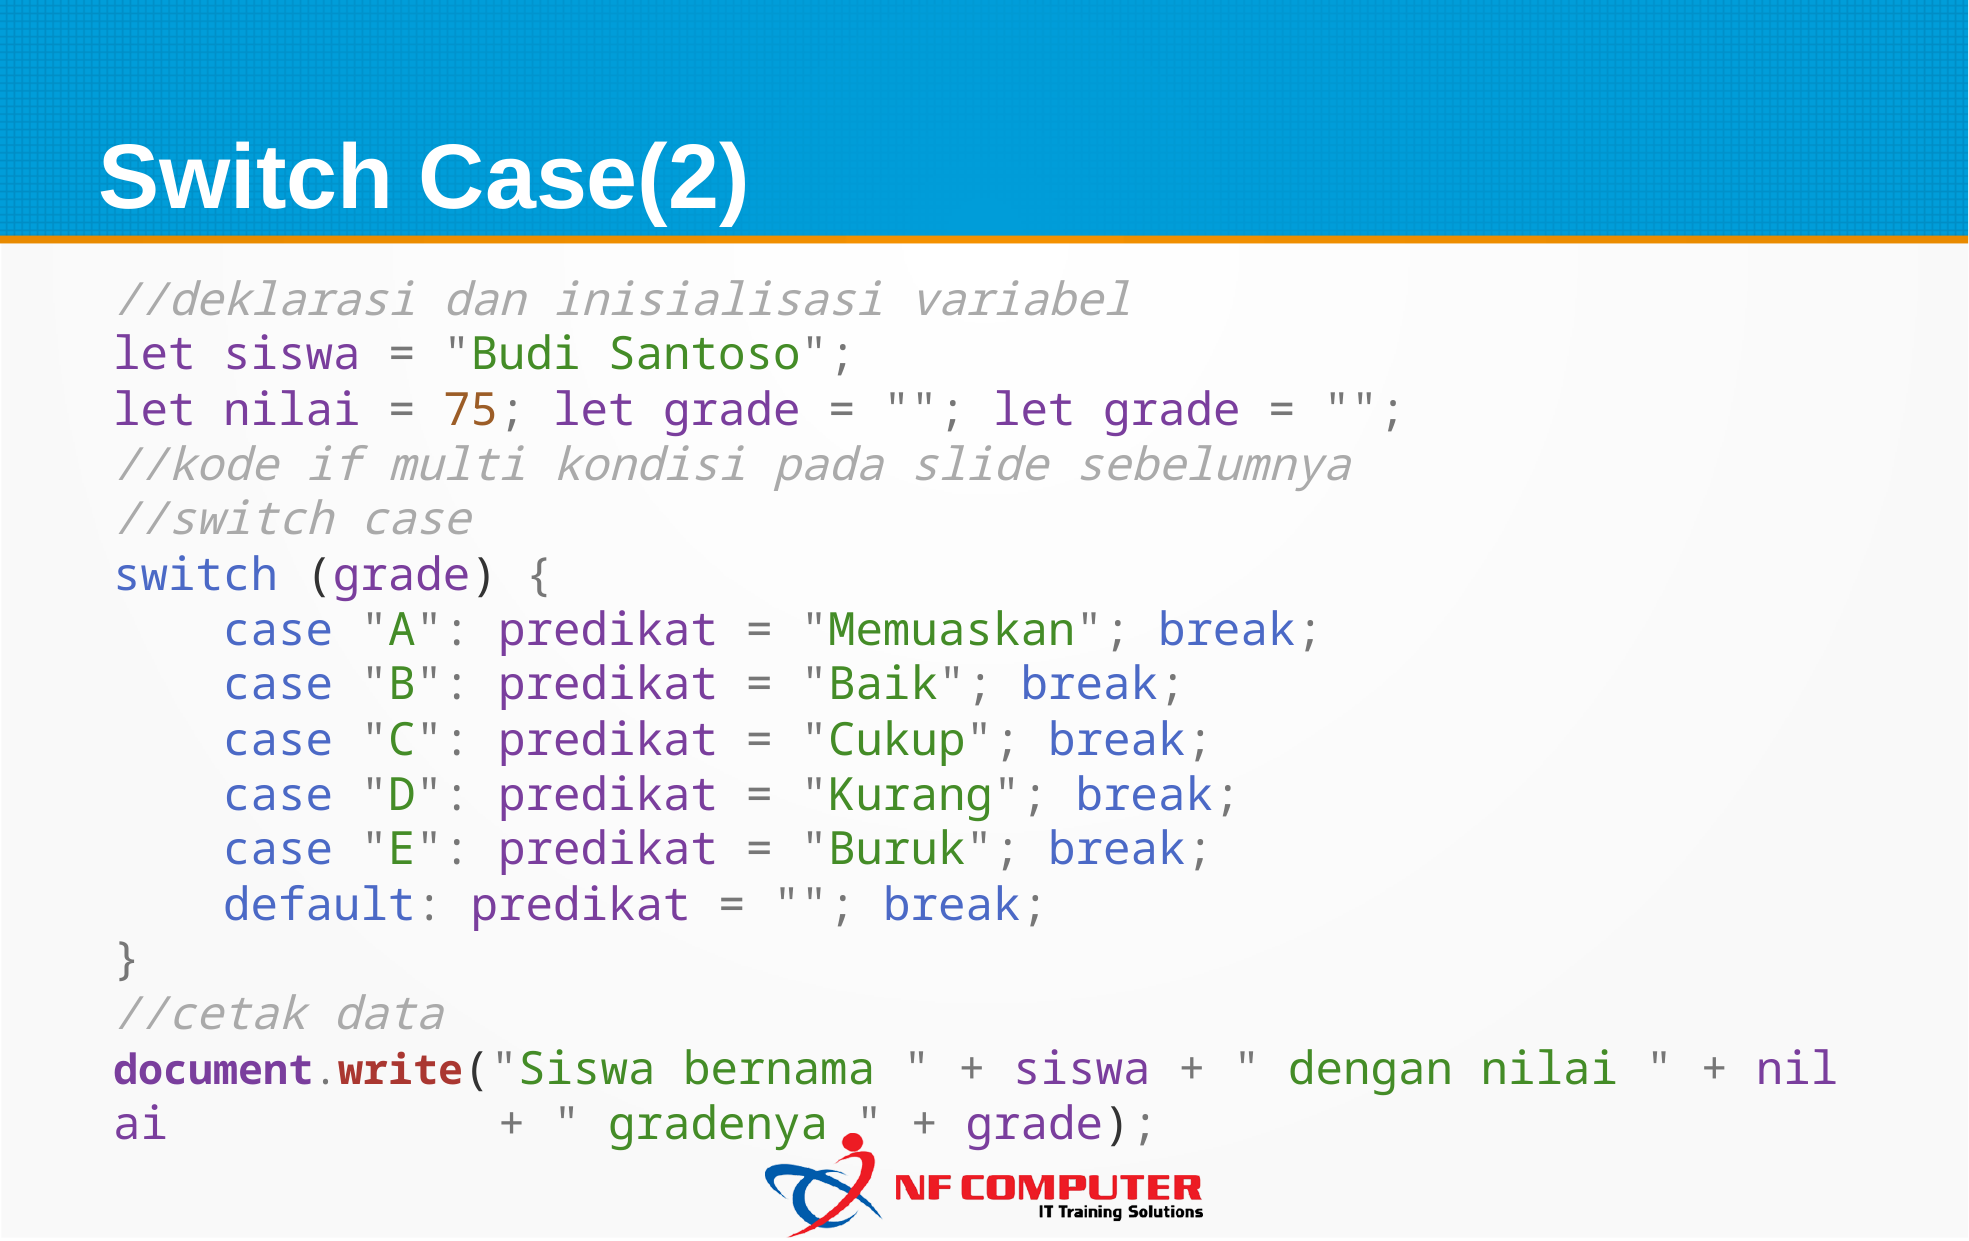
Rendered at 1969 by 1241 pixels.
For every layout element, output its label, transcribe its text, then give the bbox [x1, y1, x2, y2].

picture [0, 236, 1969, 1241]
text_box //deklarasi dan inisialisasi variabel let siswa = "Budi Santoso"; let nilai = 75; let grade = ""; let grade = ""; //kode if multi kondisi pada slide sebelumnya //switch case switch (grade) { case "A": predikat = "Memuaskan"; break; case "B": predikat = "Baik"; break; case "C": predikat = "Cukup"; break; case "D": predikat = "Kurang"; break; case "E": predikat = "Buruk"; break; default: predikat = ""; break; } //cetak data document.write("Siswa bernama " + siswa + " dengan nilai " + nilai + " gradenya " + grade); [98, 261, 1870, 1157]
text_box Switch Case(2) [98, 19, 1870, 227]
